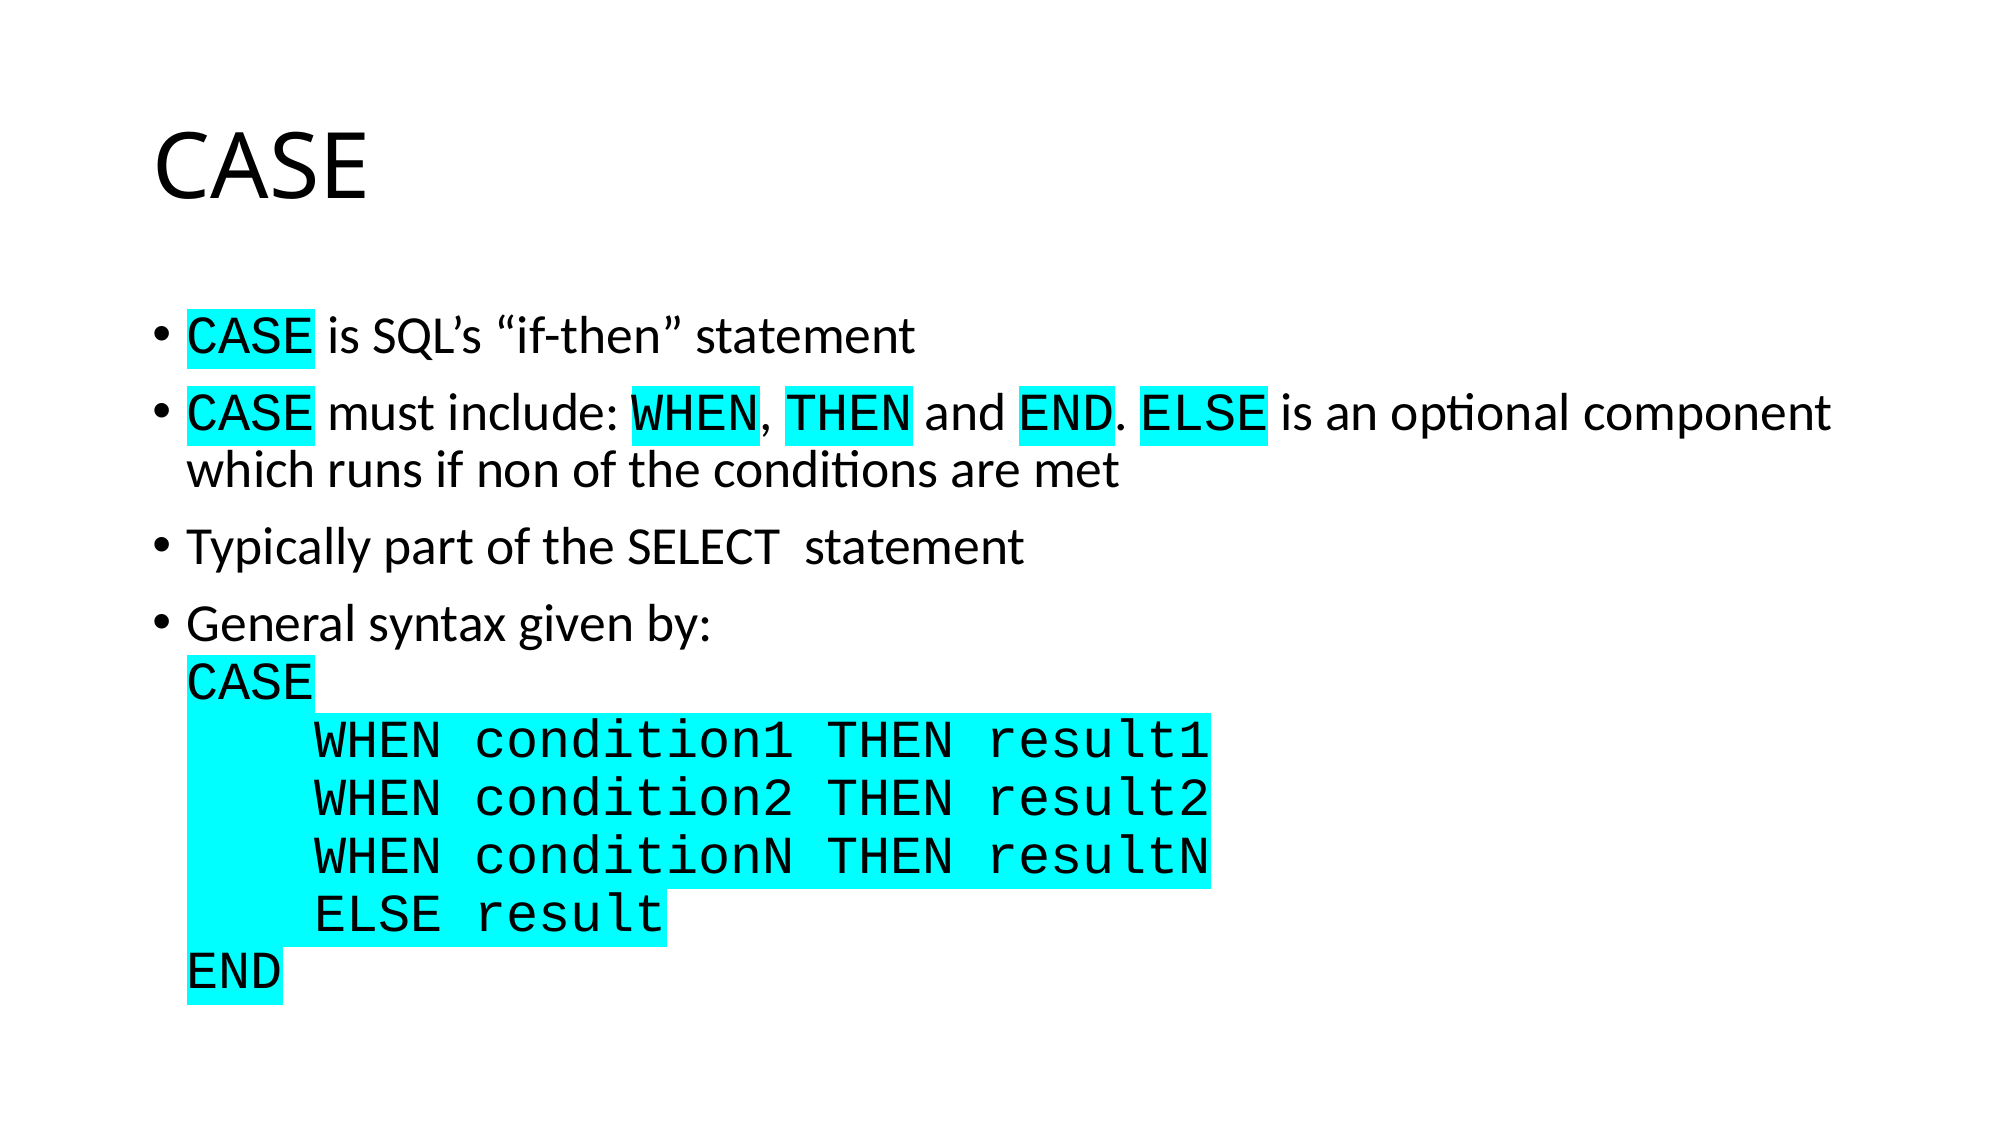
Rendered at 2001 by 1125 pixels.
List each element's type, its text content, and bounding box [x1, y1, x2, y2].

list CASE is SQL’s “if-then” statement CASE must include: WHEN, THEN and END. ELSE is an optional component which runs if non of the conditions are met Typically part of the SELECT statement General syntax given by: CASE WHEN condition1 THEN result1 WHEN condition2 THEN result2 WHEN conditionN THEN resultN ELSE result END [137, 299, 1863, 1014]
title CASE [137, 59, 1863, 278]
